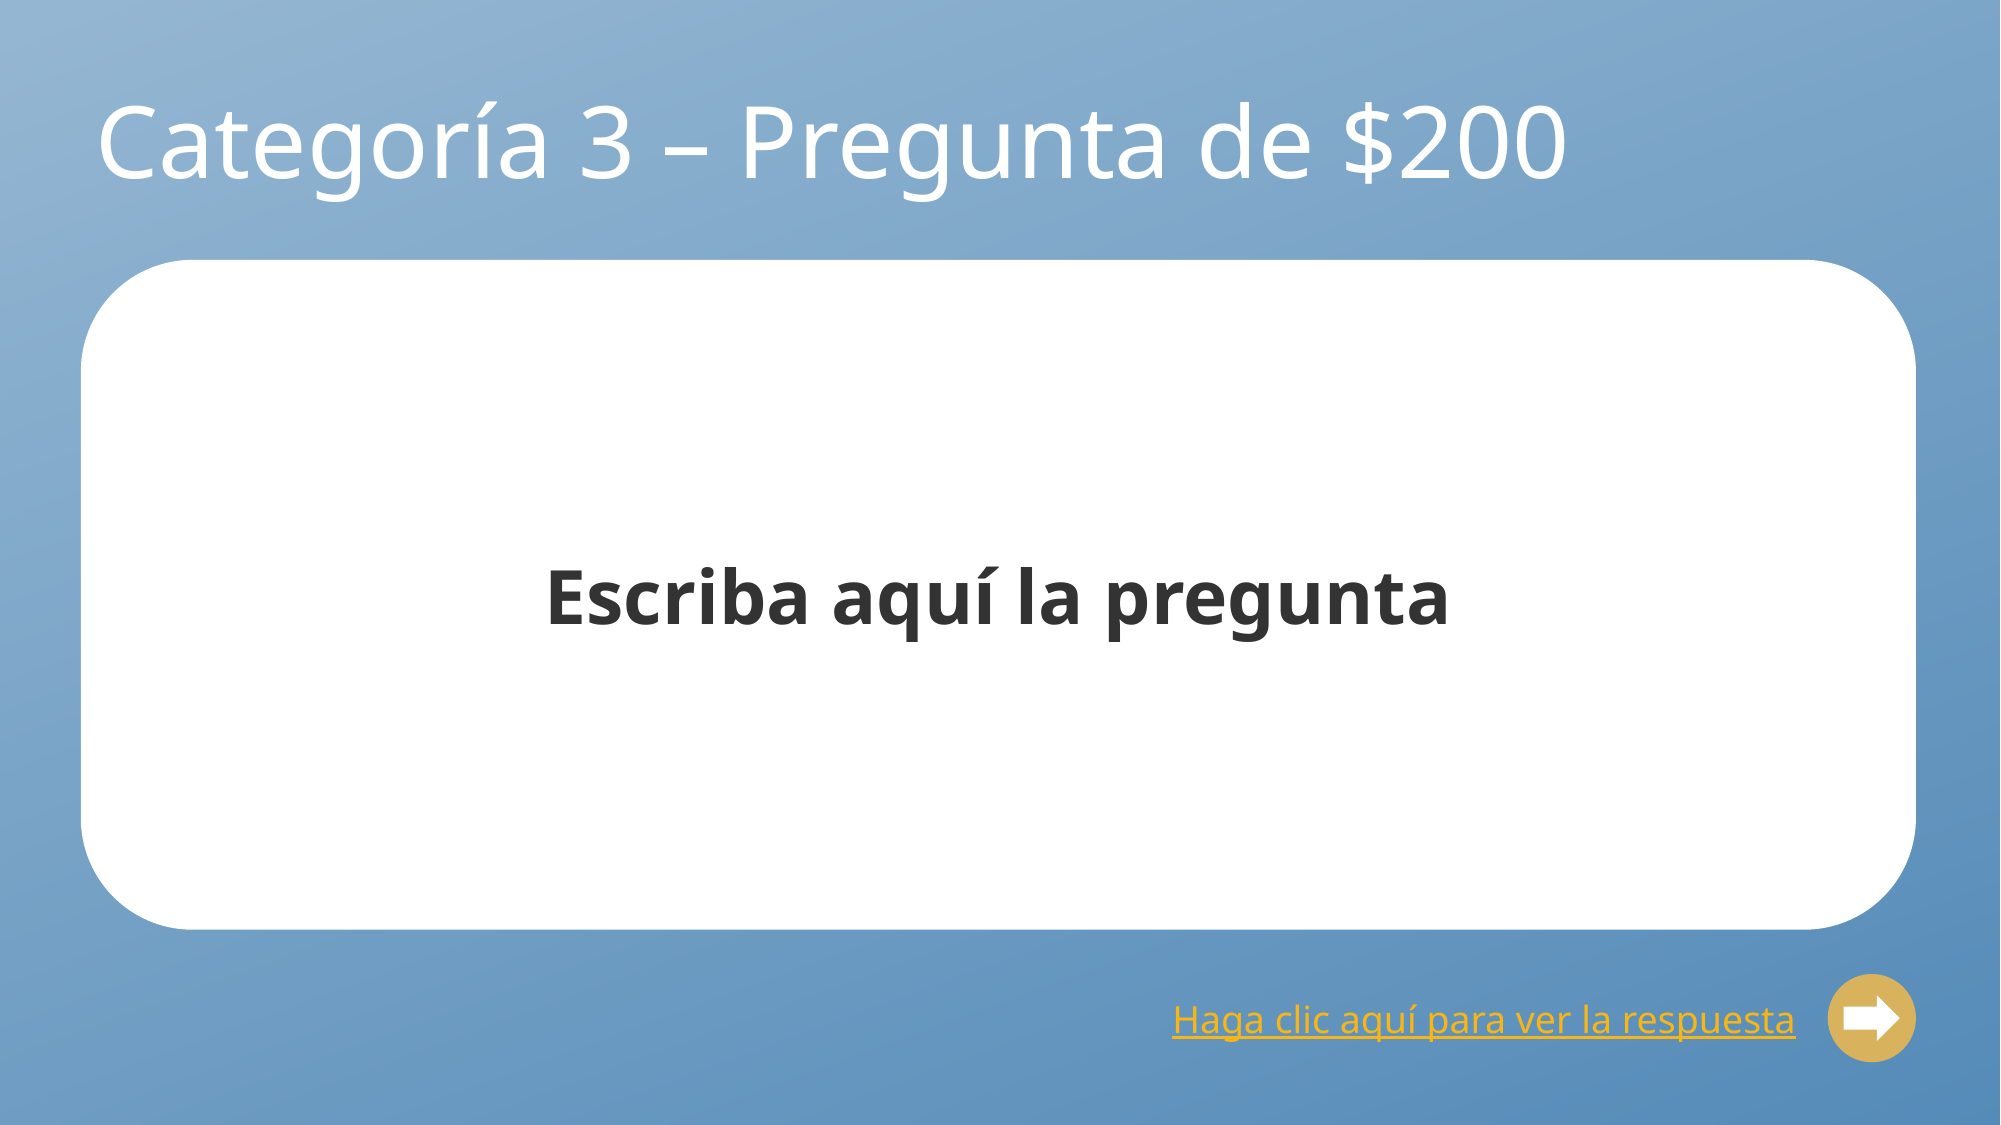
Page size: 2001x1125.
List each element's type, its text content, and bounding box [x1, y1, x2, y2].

title Categoría 3 – Pregunta de $200 [80, 37, 1806, 255]
text_box Haga clic aquí para ver la respuesta [943, 988, 1812, 1055]
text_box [1827, 973, 1916, 1063]
text_box Escriba aquí la pregunta [79, 258, 1917, 931]
